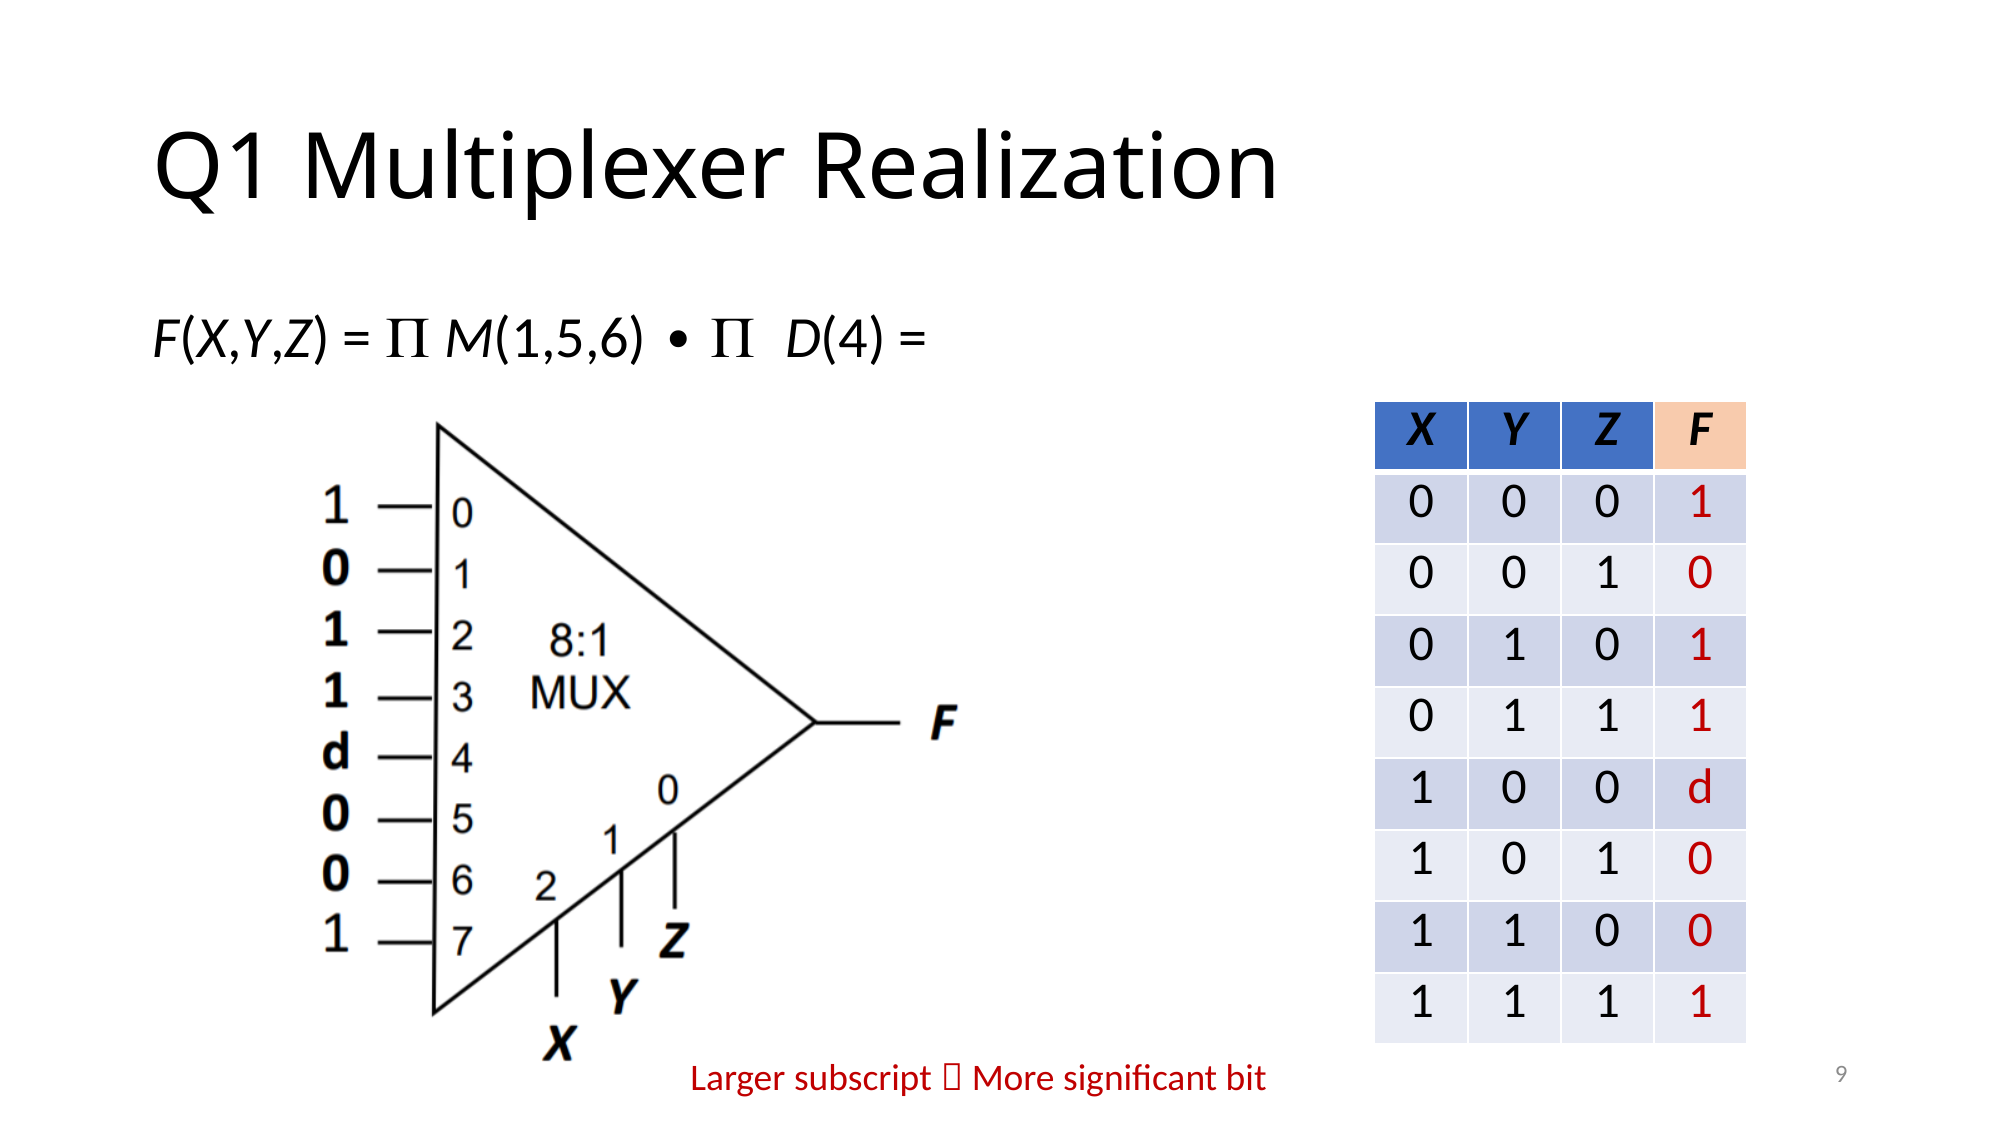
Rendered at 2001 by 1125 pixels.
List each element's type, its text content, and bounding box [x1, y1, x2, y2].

table_cell 1 [1375, 831, 1467, 900]
table_header Z [1562, 402, 1653, 469]
table_header Y [1469, 402, 1560, 469]
text_box Larger subscript  More significant bit [1000, 1045, 1325, 1106]
table_cell 0 [1469, 759, 1560, 829]
table_cell d [1655, 759, 1746, 829]
table_cell 1 [1562, 831, 1653, 900]
table_cell 1 [1469, 616, 1560, 686]
table_cell 0 [1562, 475, 1653, 543]
title Q1 Multiplexer Realization [137, 59, 1863, 278]
table_cell 0 [1562, 616, 1653, 686]
table_cell 1 [1562, 545, 1653, 614]
table_cell 0 [1655, 902, 1746, 972]
table_cell 1 [1562, 974, 1653, 1042]
table_cell 0 [1375, 616, 1467, 686]
table_cell 1 [1375, 902, 1467, 972]
picture [277, 400, 1000, 1125]
table_cell 0 [1562, 759, 1653, 829]
table_cell 1 [1655, 974, 1746, 1042]
table_cell 1 [1562, 688, 1653, 757]
table_header F [1655, 402, 1746, 469]
table_cell 0 [1469, 545, 1560, 614]
table_cell 0 [1469, 475, 1560, 543]
table_cell 1 [1469, 974, 1560, 1042]
table_cell 0 [1655, 545, 1746, 614]
table_cell 0 [1562, 902, 1653, 972]
table_cell 0 [1655, 831, 1746, 900]
table_cell 0 [1469, 831, 1560, 900]
table_cell 1 [1655, 616, 1746, 686]
slide_number 9 [1412, 1042, 1863, 1103]
table_cell 1 [1375, 759, 1467, 829]
table_cell 1 [1469, 902, 1560, 972]
table_cell 0 [1375, 475, 1467, 543]
table_cell 1 [1655, 475, 1746, 543]
table_cell 1 [1375, 974, 1467, 1043]
table_cell 1 [1655, 688, 1746, 757]
table_cell 1 [1469, 688, 1560, 757]
table_header X [1375, 402, 1467, 469]
table_cell 0 [1375, 545, 1467, 614]
table_cell 0 [1375, 688, 1467, 757]
